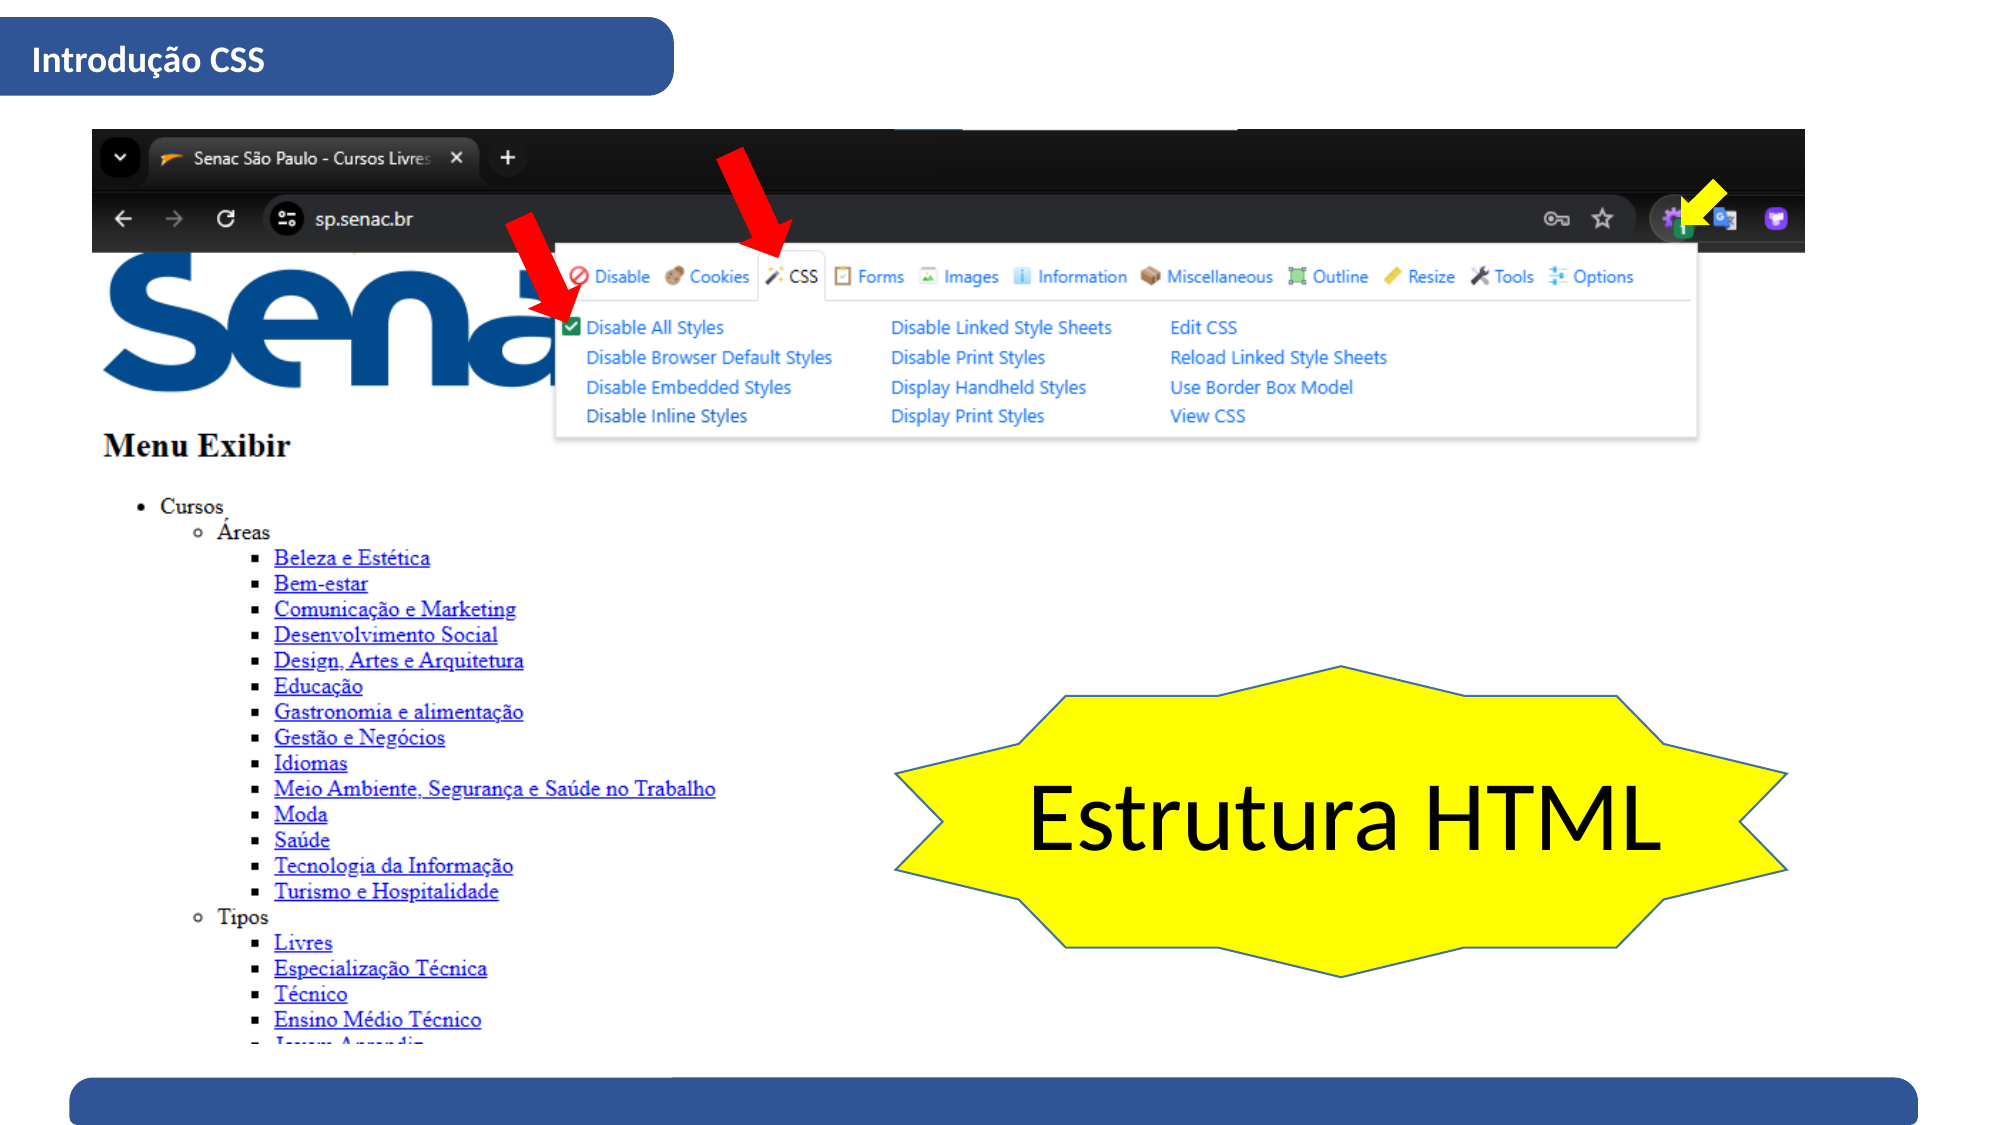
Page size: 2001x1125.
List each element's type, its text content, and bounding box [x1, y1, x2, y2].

text_box [68, 1076, 1919, 1125]
text_box [0, 15, 675, 97]
picture [92, 129, 1805, 1044]
text_box Introdução CSS [16, 27, 281, 88]
